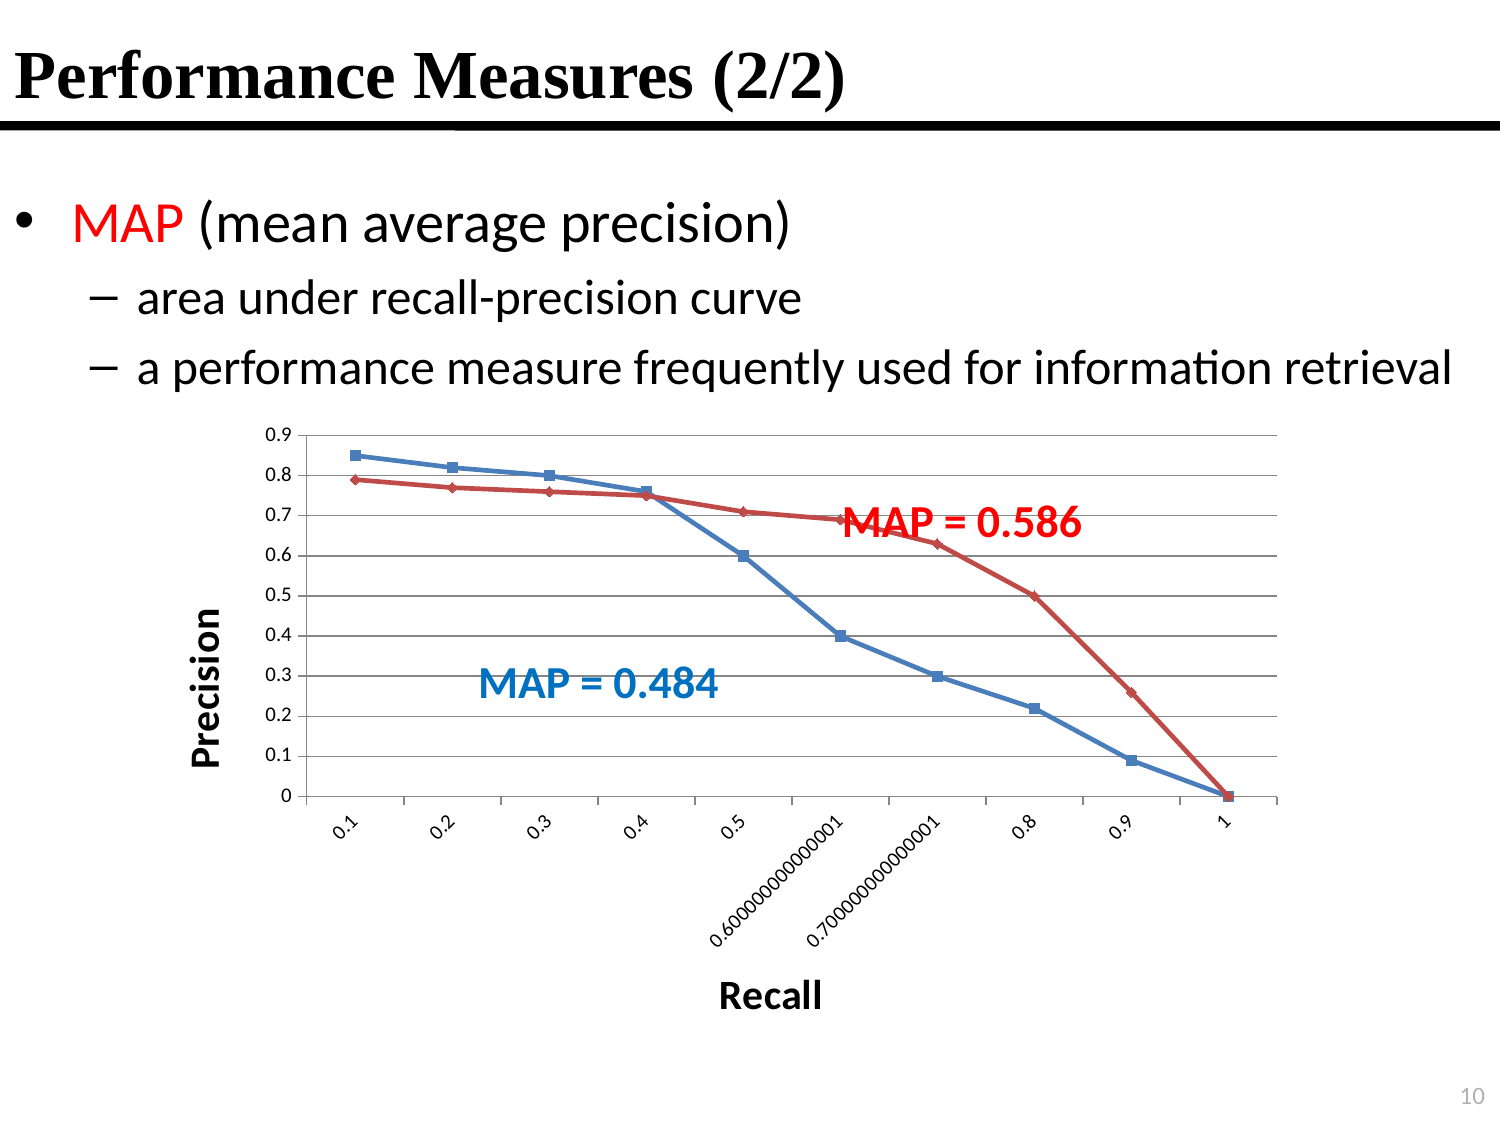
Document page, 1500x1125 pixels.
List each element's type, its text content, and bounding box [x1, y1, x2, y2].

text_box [148, 412, 1301, 1059]
text_box MAP (mean average precision) area under recall-precision curve a performance measure frequently used for information retrieval [0, 177, 1500, 402]
slide_number 10 [1162, 1065, 1500, 1125]
text_box Performance Measures (2/2) [0, 12, 1499, 131]
